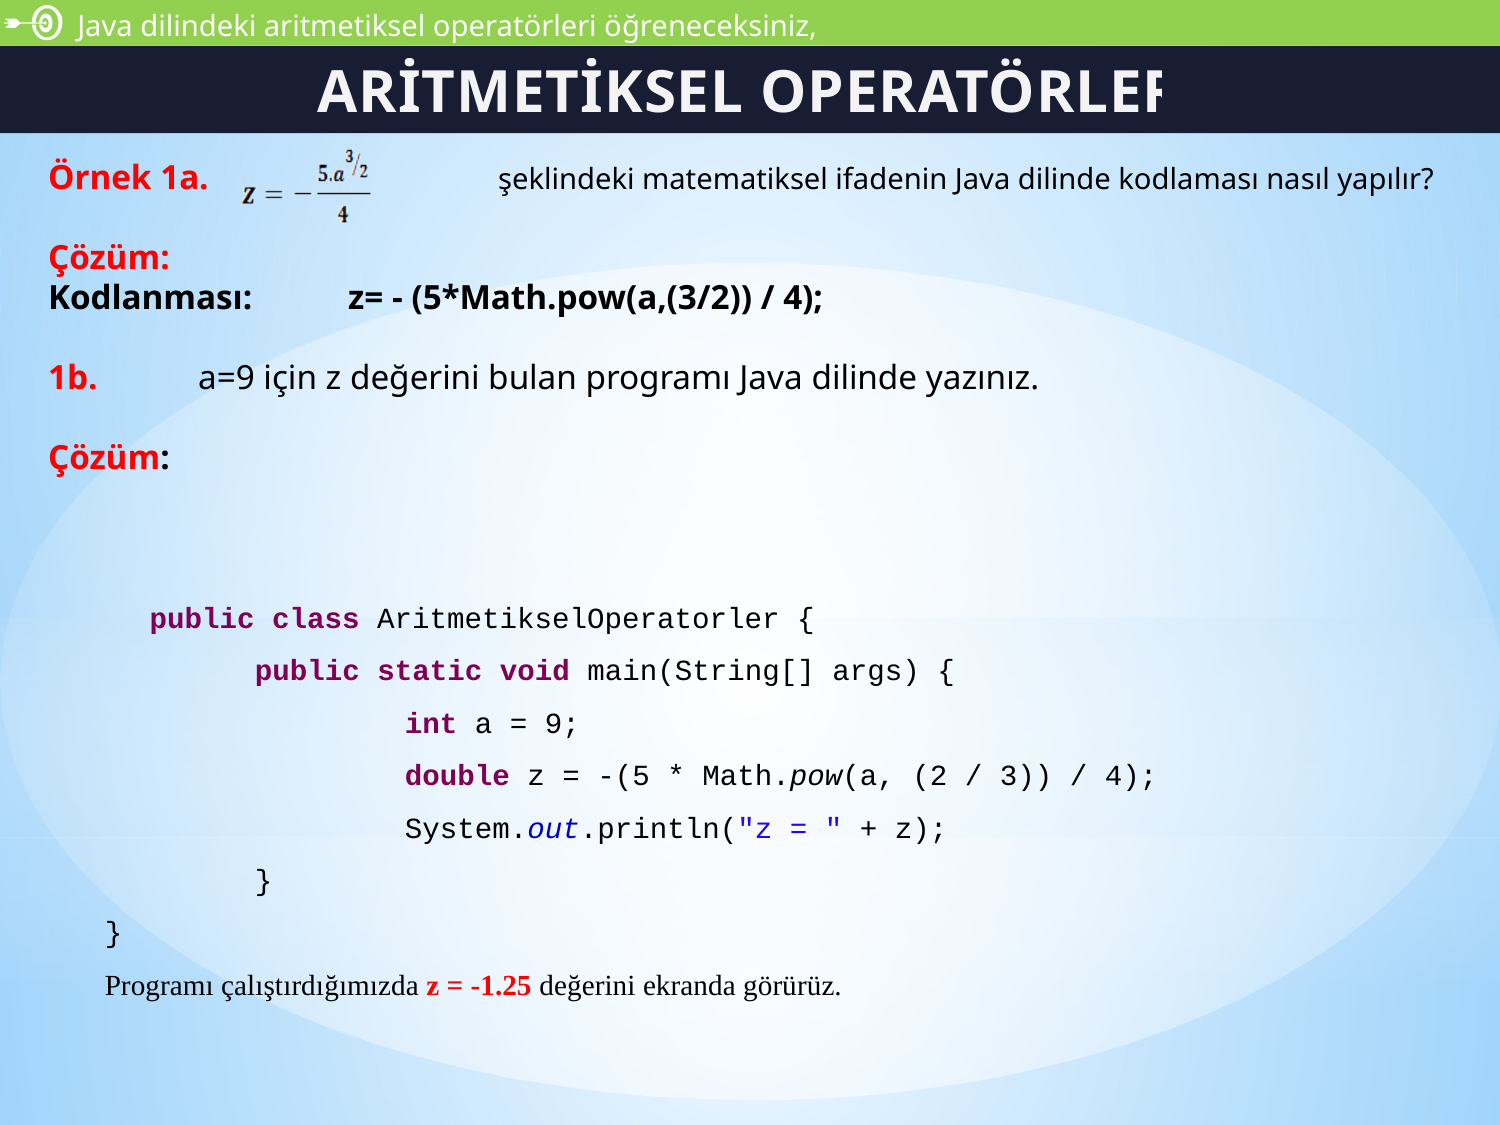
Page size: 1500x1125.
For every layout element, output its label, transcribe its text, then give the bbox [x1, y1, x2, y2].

picture [241, 148, 384, 226]
text_box Örnek 1a. şeklindeki matematiksel ifadenin Java dilinde kodlaması nasıl yapılır? Çözüm: Kodlanması: z= - (5*Math.pow(a,(3/2)) / 4); 1b. a=9 için z değerini bulan programı Java dilinde yazınız. Çözüm: [33, 148, 1471, 523]
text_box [0, 0, 1500, 134]
text_box public class AritmetikselOperatorler { public static void main(String[] args) { int a = 9; double z = -(5 * Math.pow(a, (2 / 3)) / 4); System.out.println("z = " + z); } } Programı çalıştırdığımızda z = -1.25 değerini ekranda görürüz. [52, 574, 1401, 1009]
